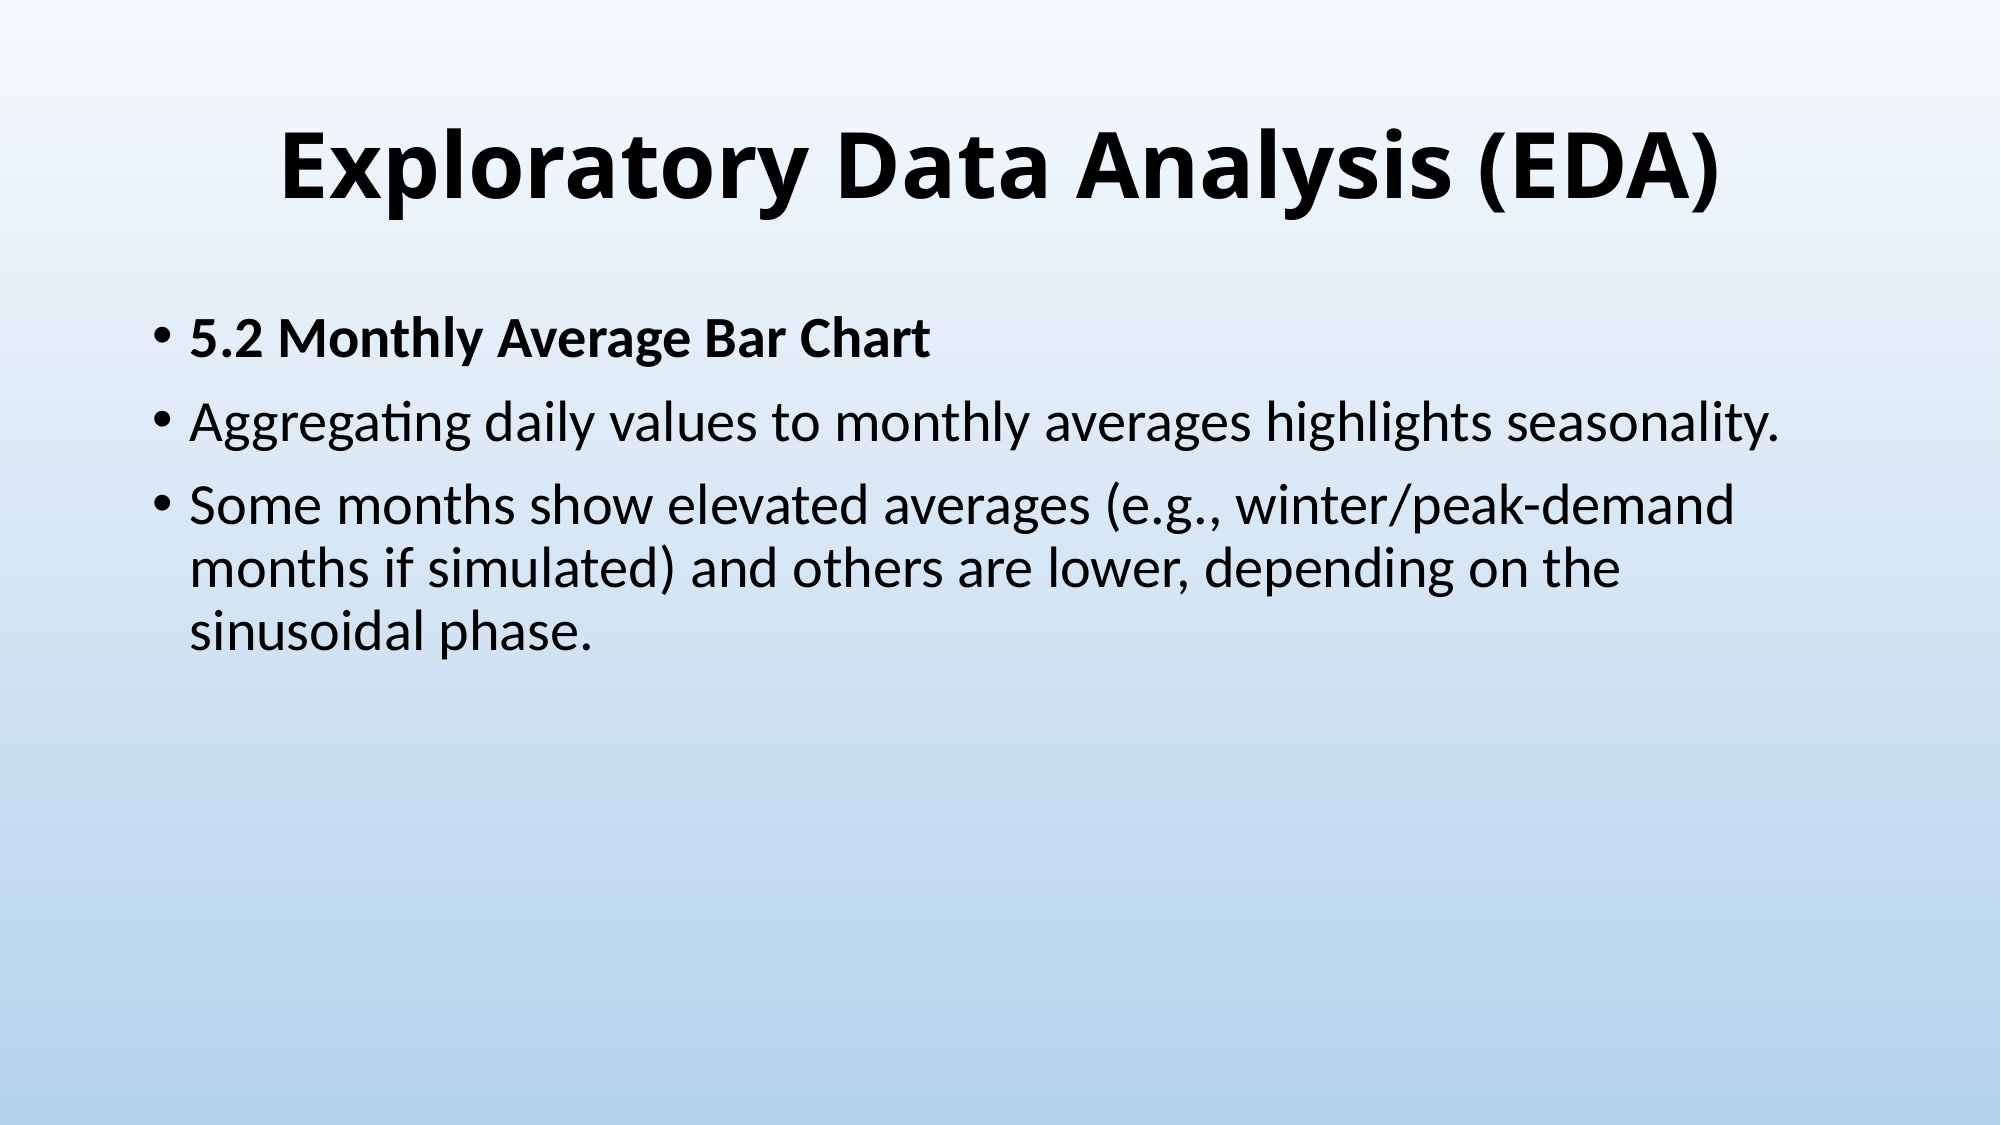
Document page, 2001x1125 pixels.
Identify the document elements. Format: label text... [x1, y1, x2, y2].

title Exploratory Data Analysis (EDA) [137, 59, 1863, 278]
list 5.2 Monthly Average Bar Chart Aggregating daily values to monthly averages highlights seasonality. Some months show elevated averages (e.g., winter/peak-demand months if simulated) and others are lower, depending on the sinusoidal phase. [137, 299, 1863, 1014]
